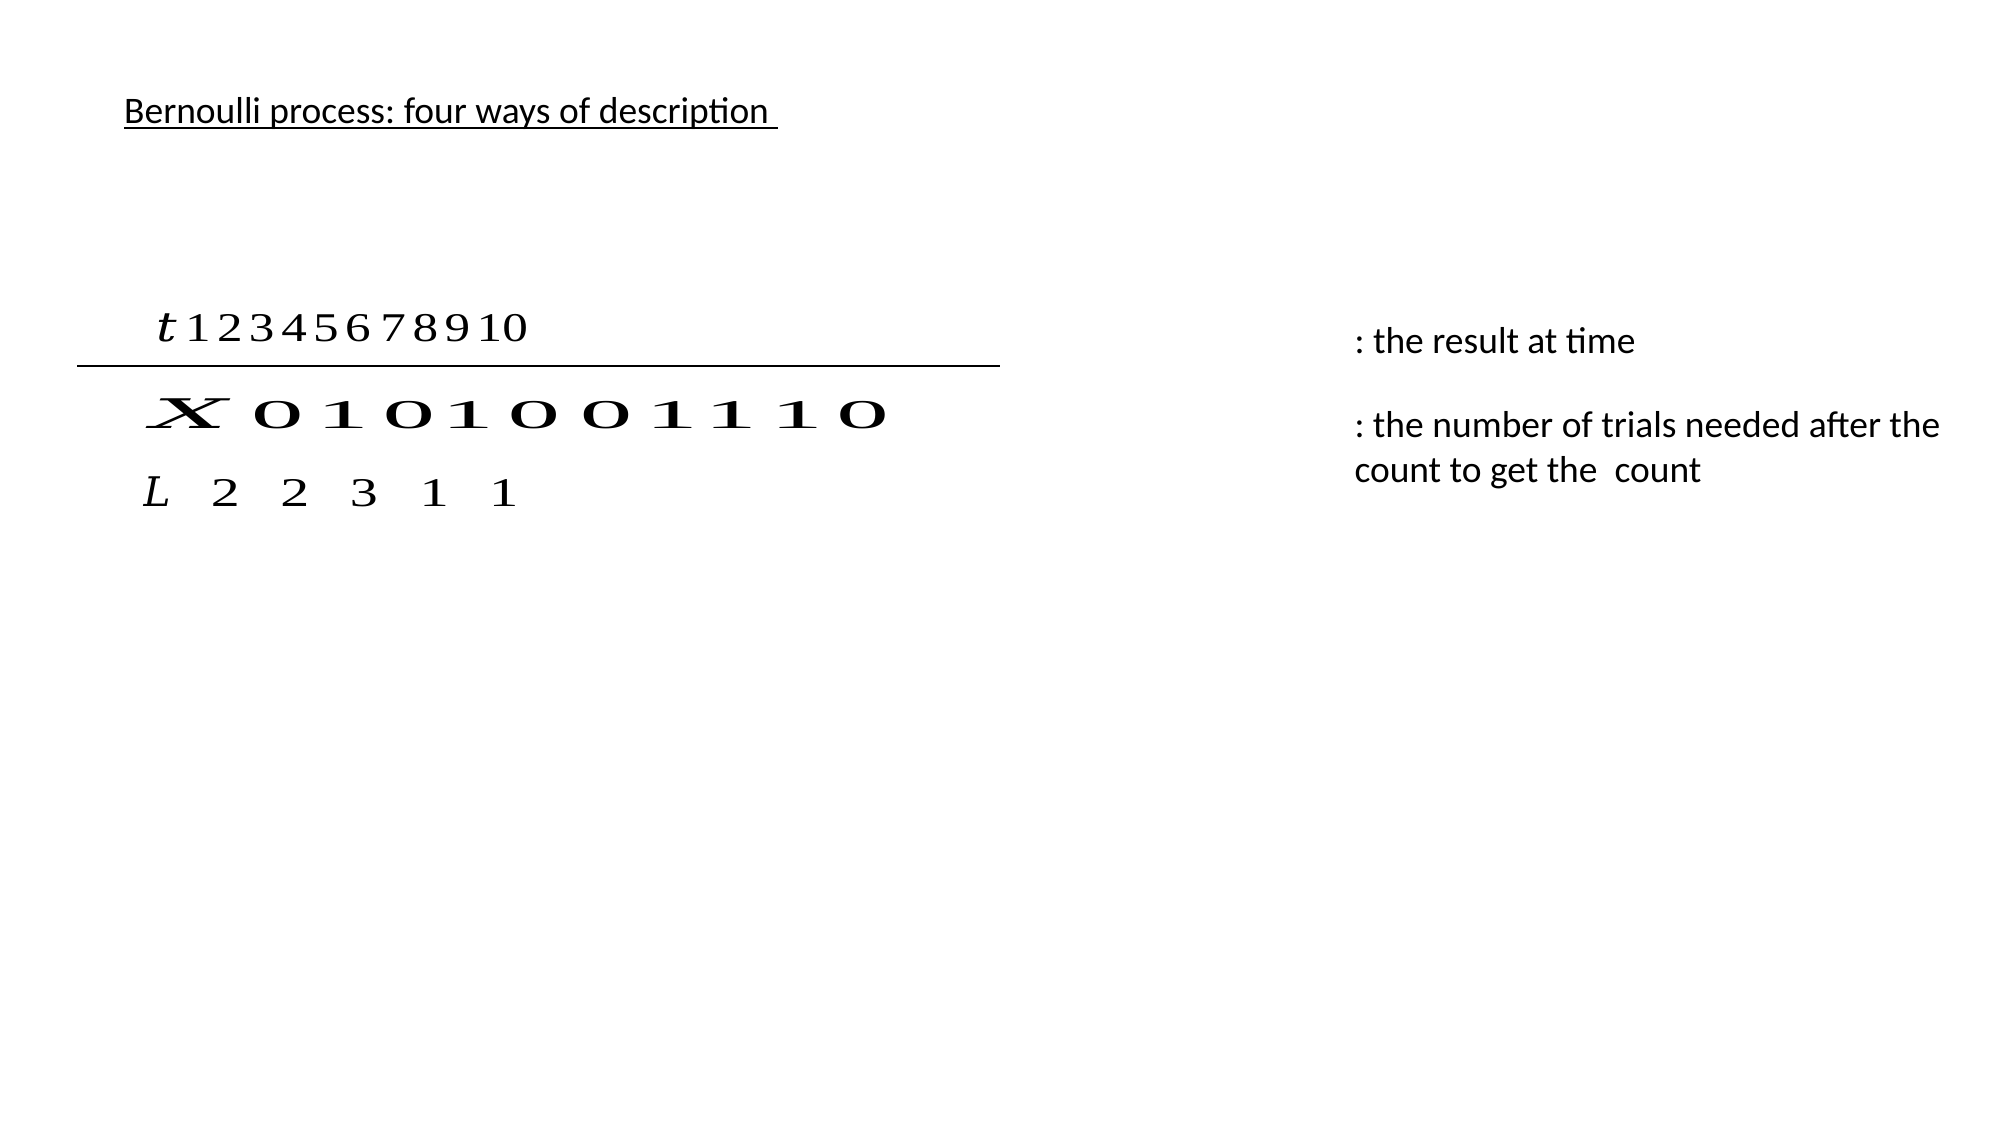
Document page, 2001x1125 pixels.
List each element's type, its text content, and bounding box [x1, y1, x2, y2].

text_box Bernoulli process: four ways of description [109, 79, 848, 139]
